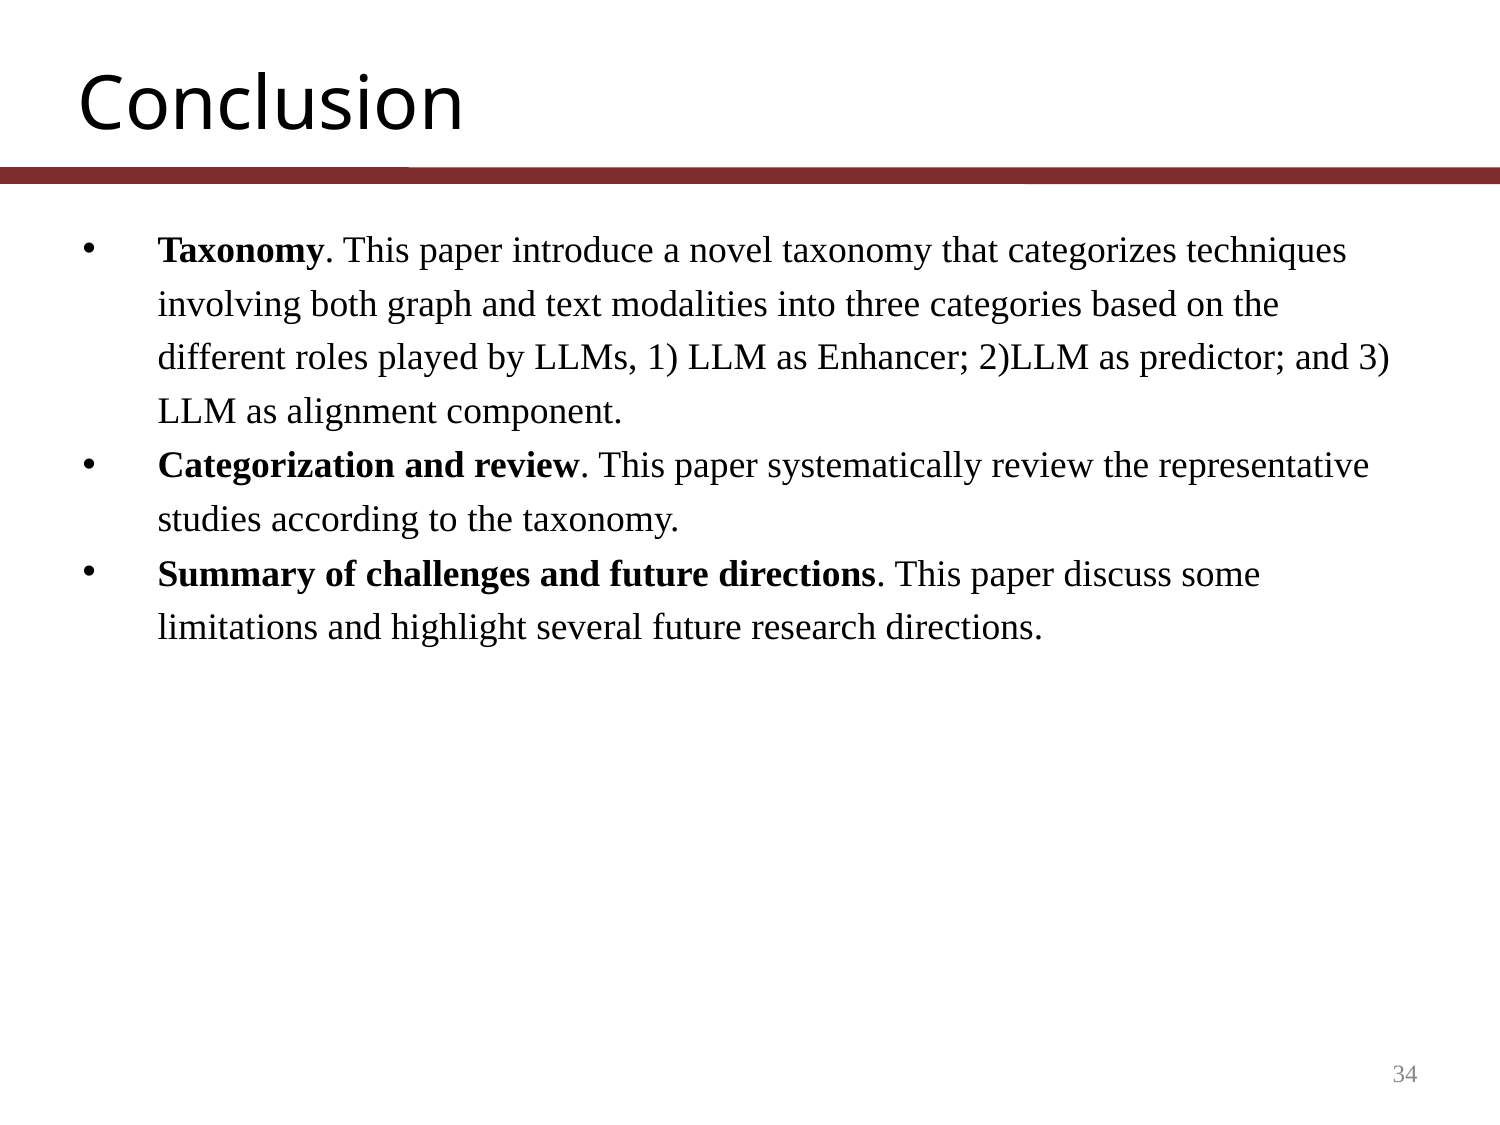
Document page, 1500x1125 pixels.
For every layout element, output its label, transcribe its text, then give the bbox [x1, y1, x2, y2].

list Taxonomy. This paper introduce a novel taxonomy that categorizes techniques involving both graph and text modalities into three categories based on the different roles played by LLMs, 1) LLM as Enhancer; 2)LLM as predictor; and 3) LLM as alignment component. Categorization and review. This paper systematically review the representative studies according to the taxonomy. Summary of challenges and future directions. This paper discuss some limitations and highlight several future research directions. [74, 207, 1426, 785]
slide_number 34 [1382, 1049, 1426, 1096]
title Conclusion [69, 34, 1431, 165]
